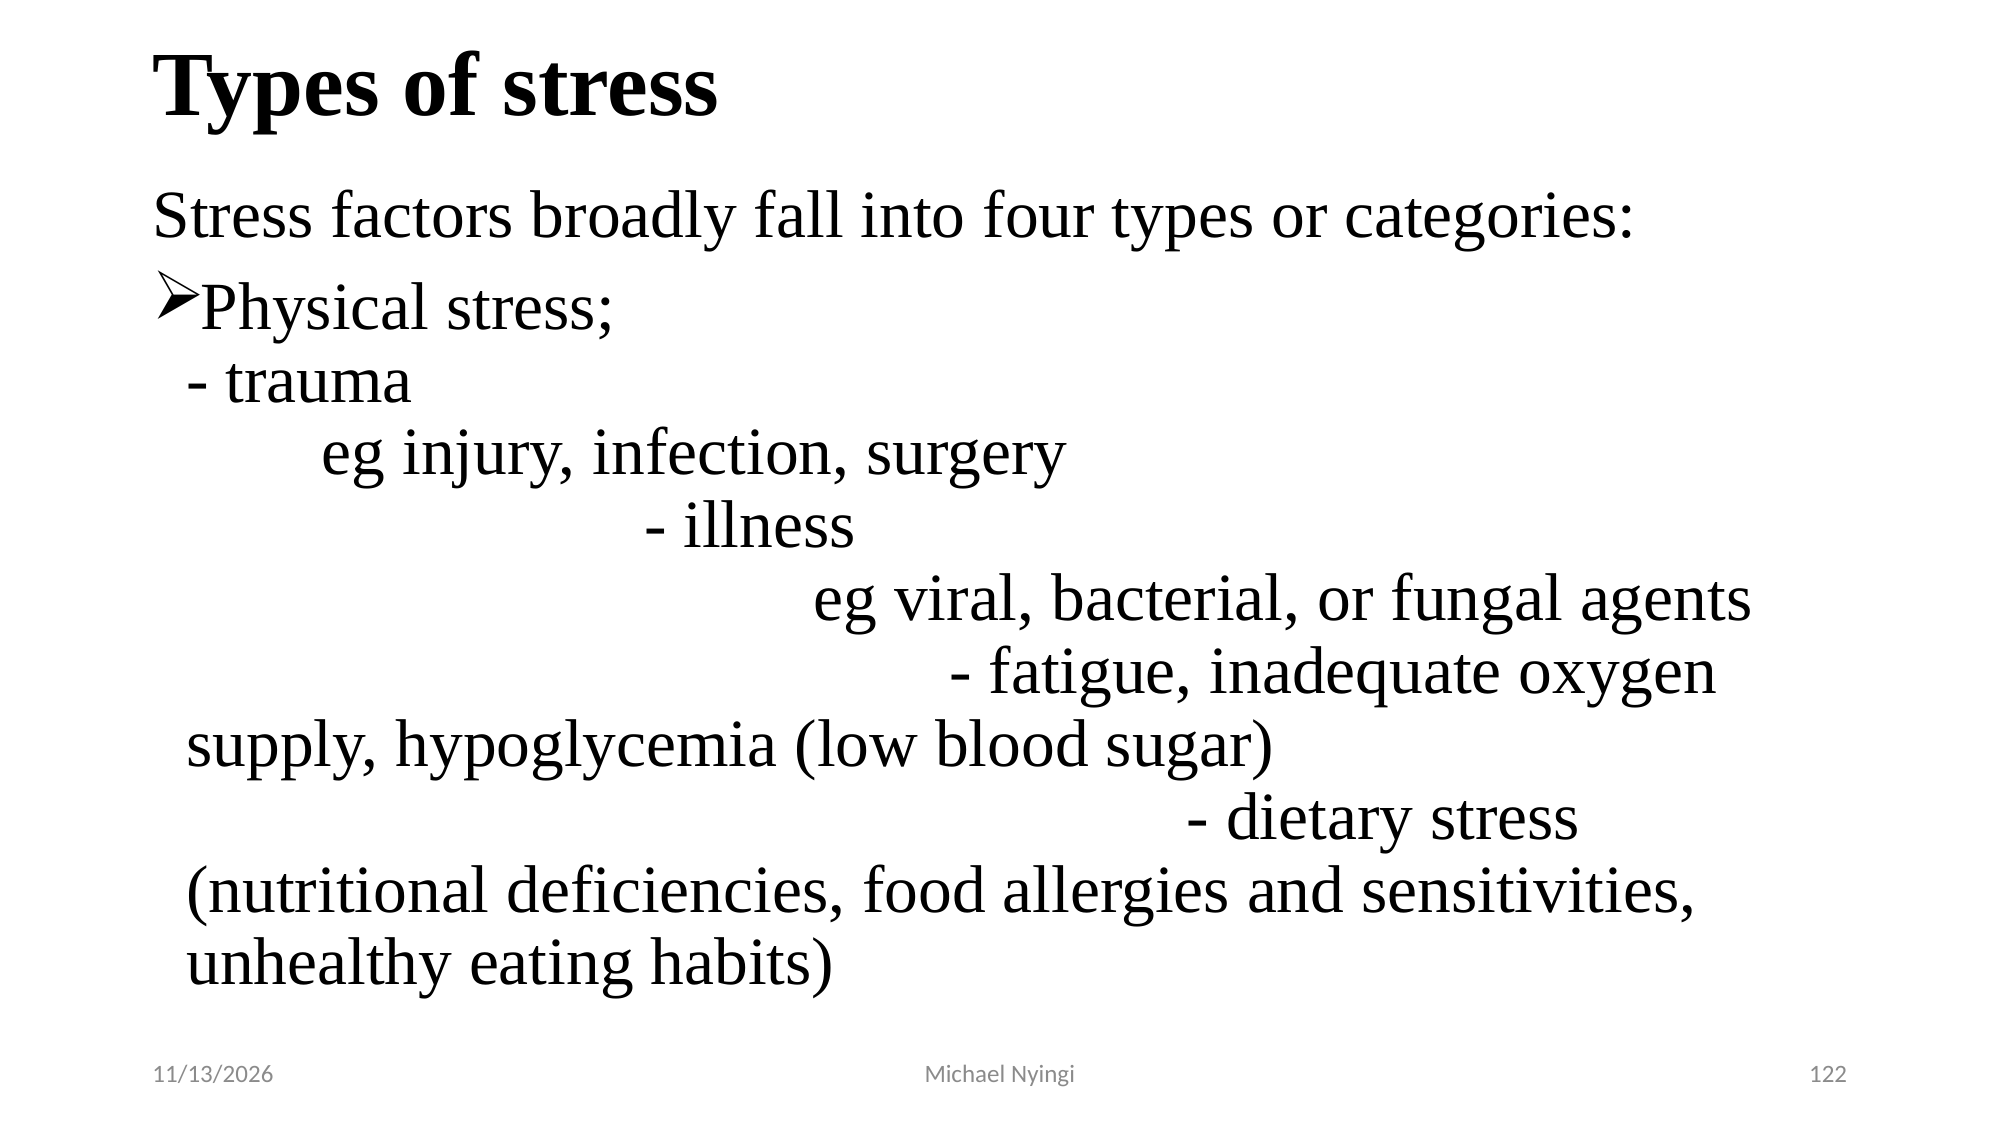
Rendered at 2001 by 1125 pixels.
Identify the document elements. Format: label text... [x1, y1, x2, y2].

list Stress factors broadly fall into four types or categories: Physical stress; - trauma eg injury, infection, surgery - illness eg viral, bacterial, or fungal agents - fatigue, inadequate oxygen supply, hypoglycemia (low blood sugar) - dietary stress (nutritional deficiencies, food allergies and sensitivities, unhealthy eating habits) [137, 172, 1863, 1014]
slide_number 122 [1412, 1042, 1863, 1103]
footer Michael Nyingi [662, 1042, 1338, 1103]
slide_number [137, 1042, 588, 1103]
title Types of stress [137, 0, 1863, 172]
